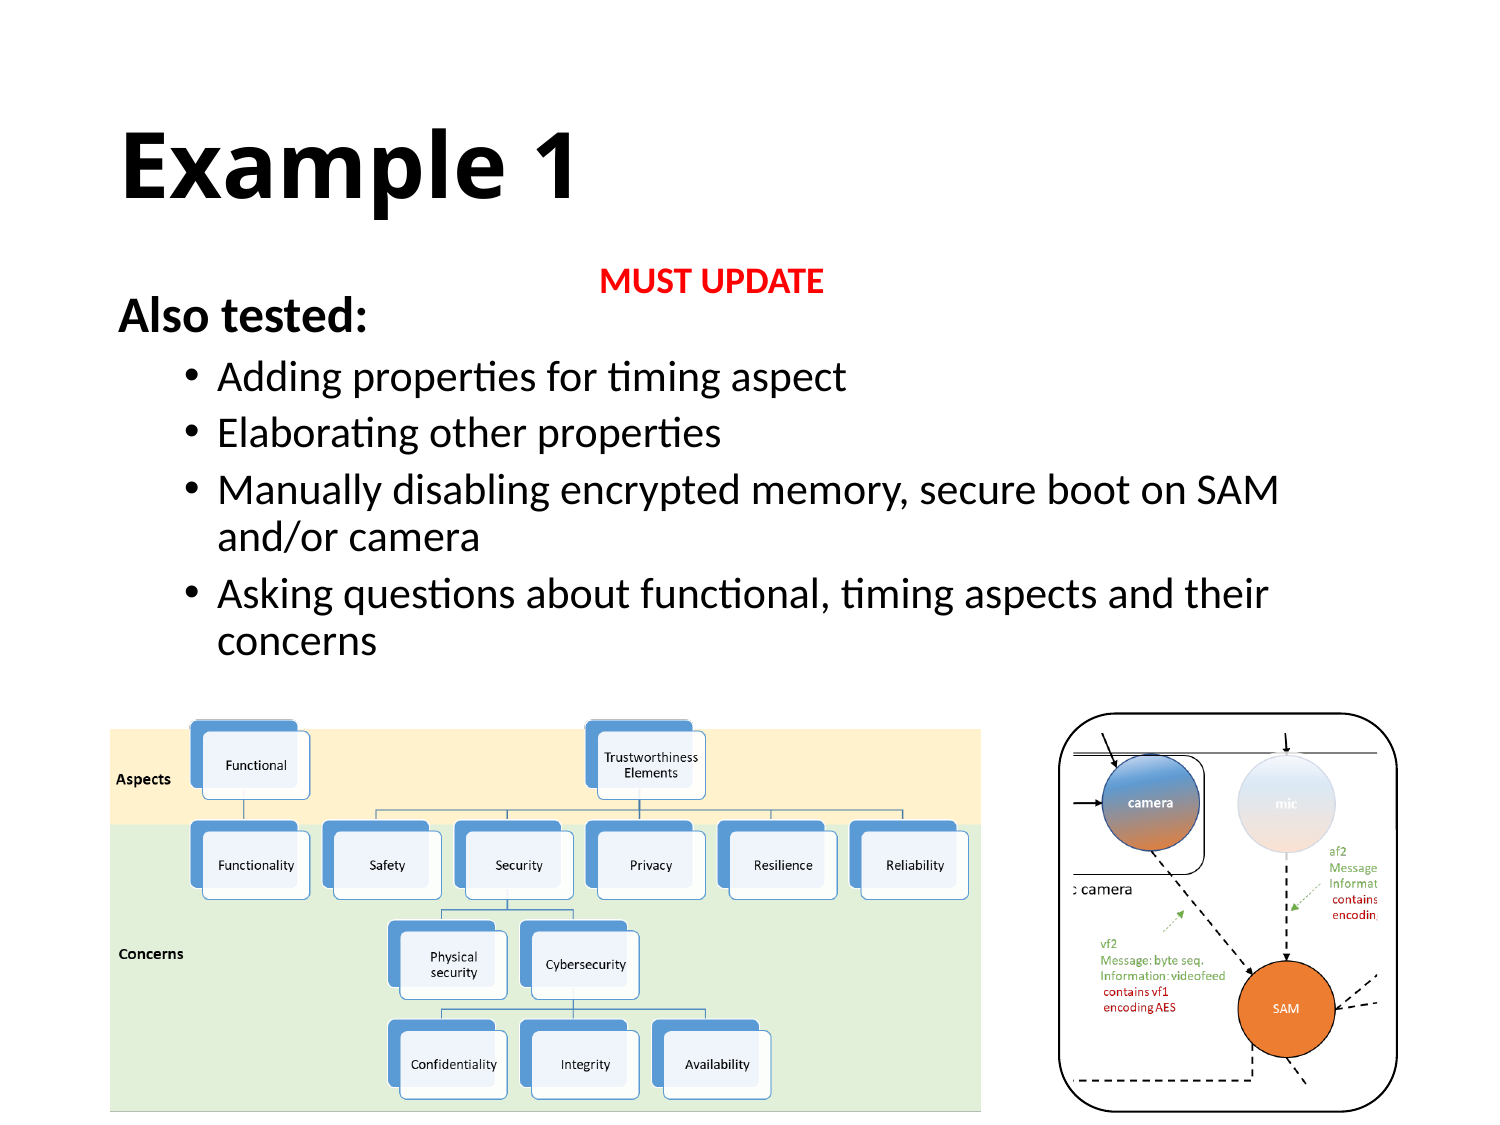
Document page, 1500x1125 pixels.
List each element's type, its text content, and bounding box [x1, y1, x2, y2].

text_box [1059, 713, 1397, 1112]
list Also tested: Adding properties for timing aspect Elaborating other properties Manually disabling encrypted memory, secure boot on SAM and/or camera Asking questions about functional, timing aspects and their concerns [103, 281, 1397, 995]
text_box MUST UPDATE [584, 248, 840, 309]
title Example 1 [103, 59, 1397, 278]
picture [105, 564, 981, 1125]
